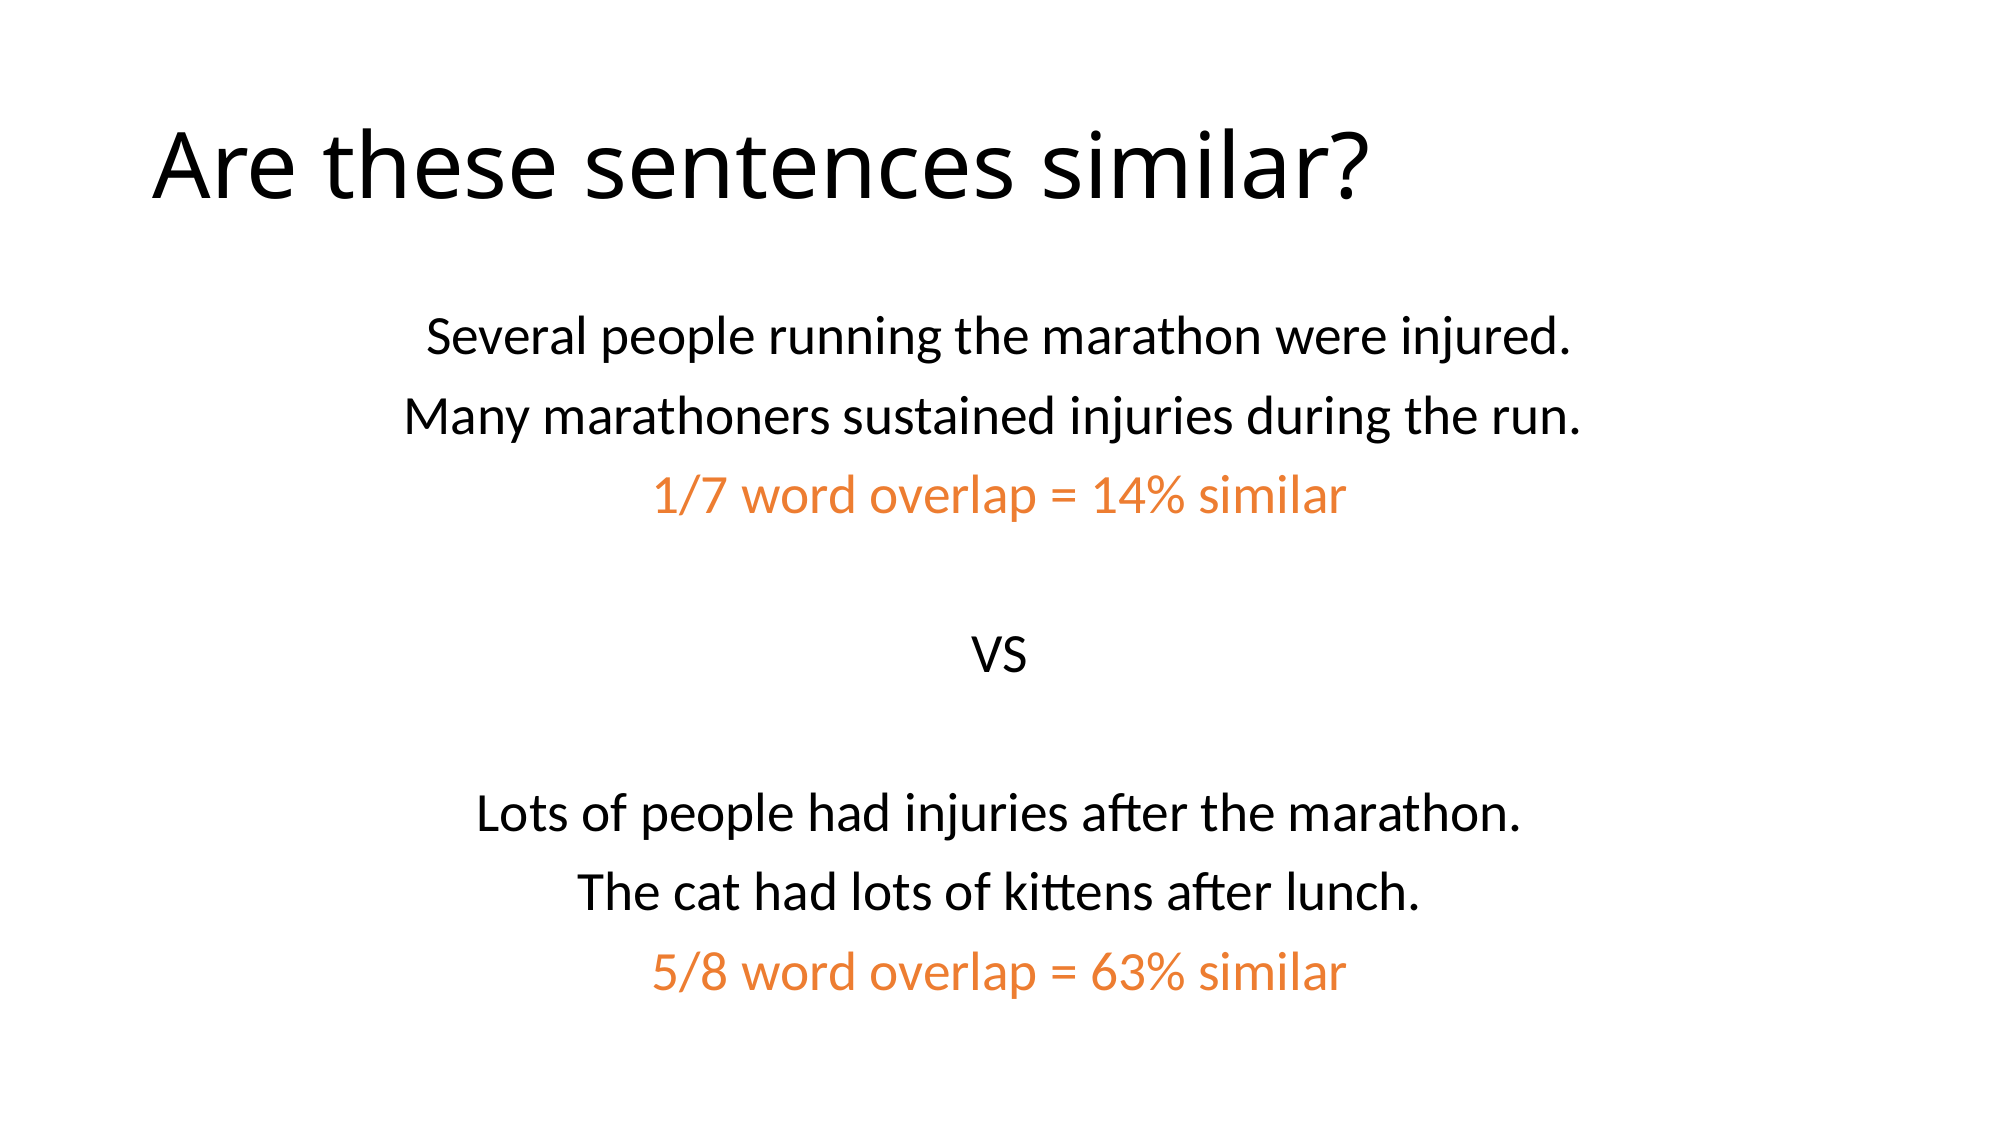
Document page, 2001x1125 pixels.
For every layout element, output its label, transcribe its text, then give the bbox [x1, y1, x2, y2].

title Are these sentences similar? [137, 59, 1863, 278]
list Several people running the marathon were injured. Many marathoners sustained injuries during the run. 1/7 word overlap = 14% similar VS Lots of people had injuries after the marathon. The cat had lots of kittens after lunch. 5/8 word overlap = 63% similar [137, 299, 1863, 1014]
